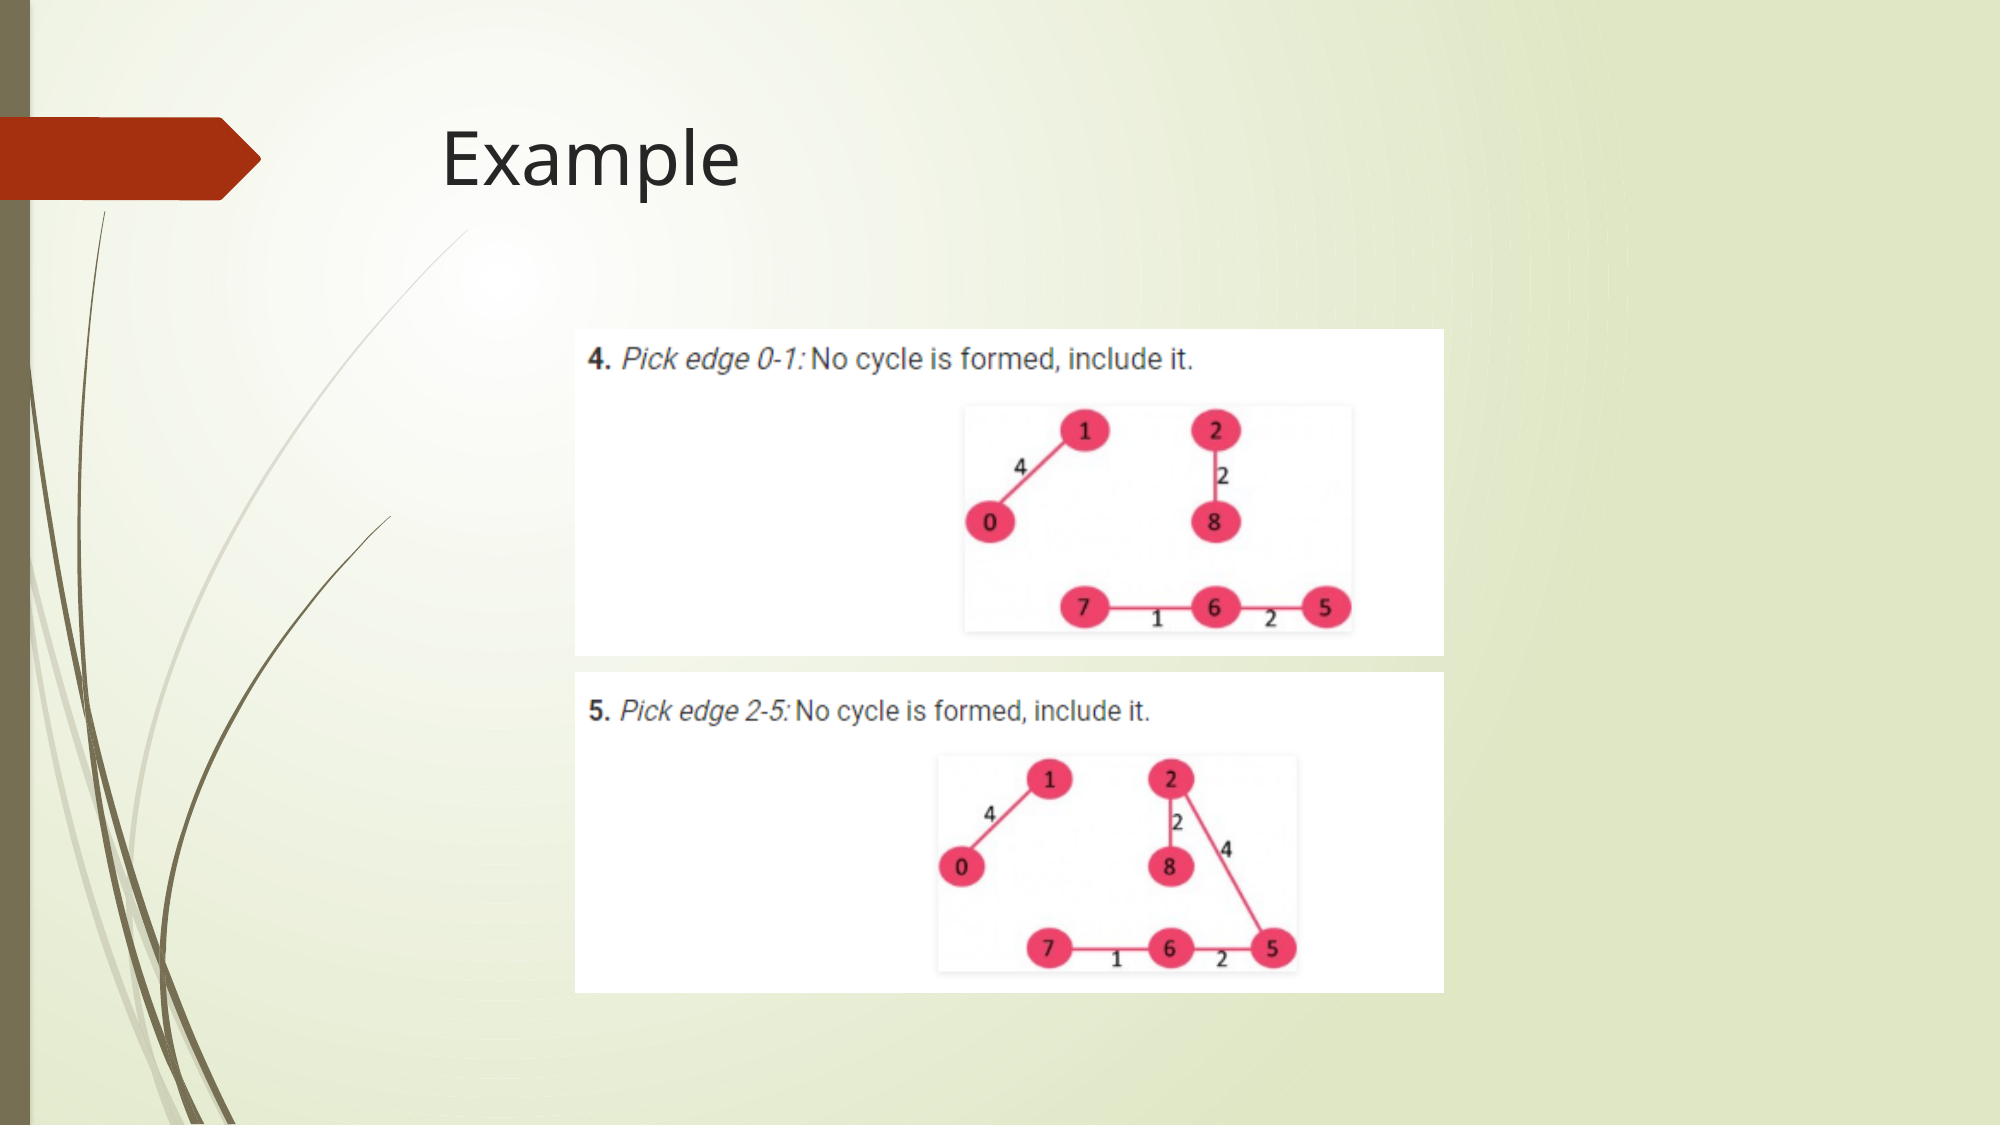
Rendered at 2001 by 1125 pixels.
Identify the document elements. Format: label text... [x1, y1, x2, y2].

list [575, 329, 1444, 656]
picture [575, 672, 1444, 993]
title Example [425, 102, 1888, 313]
